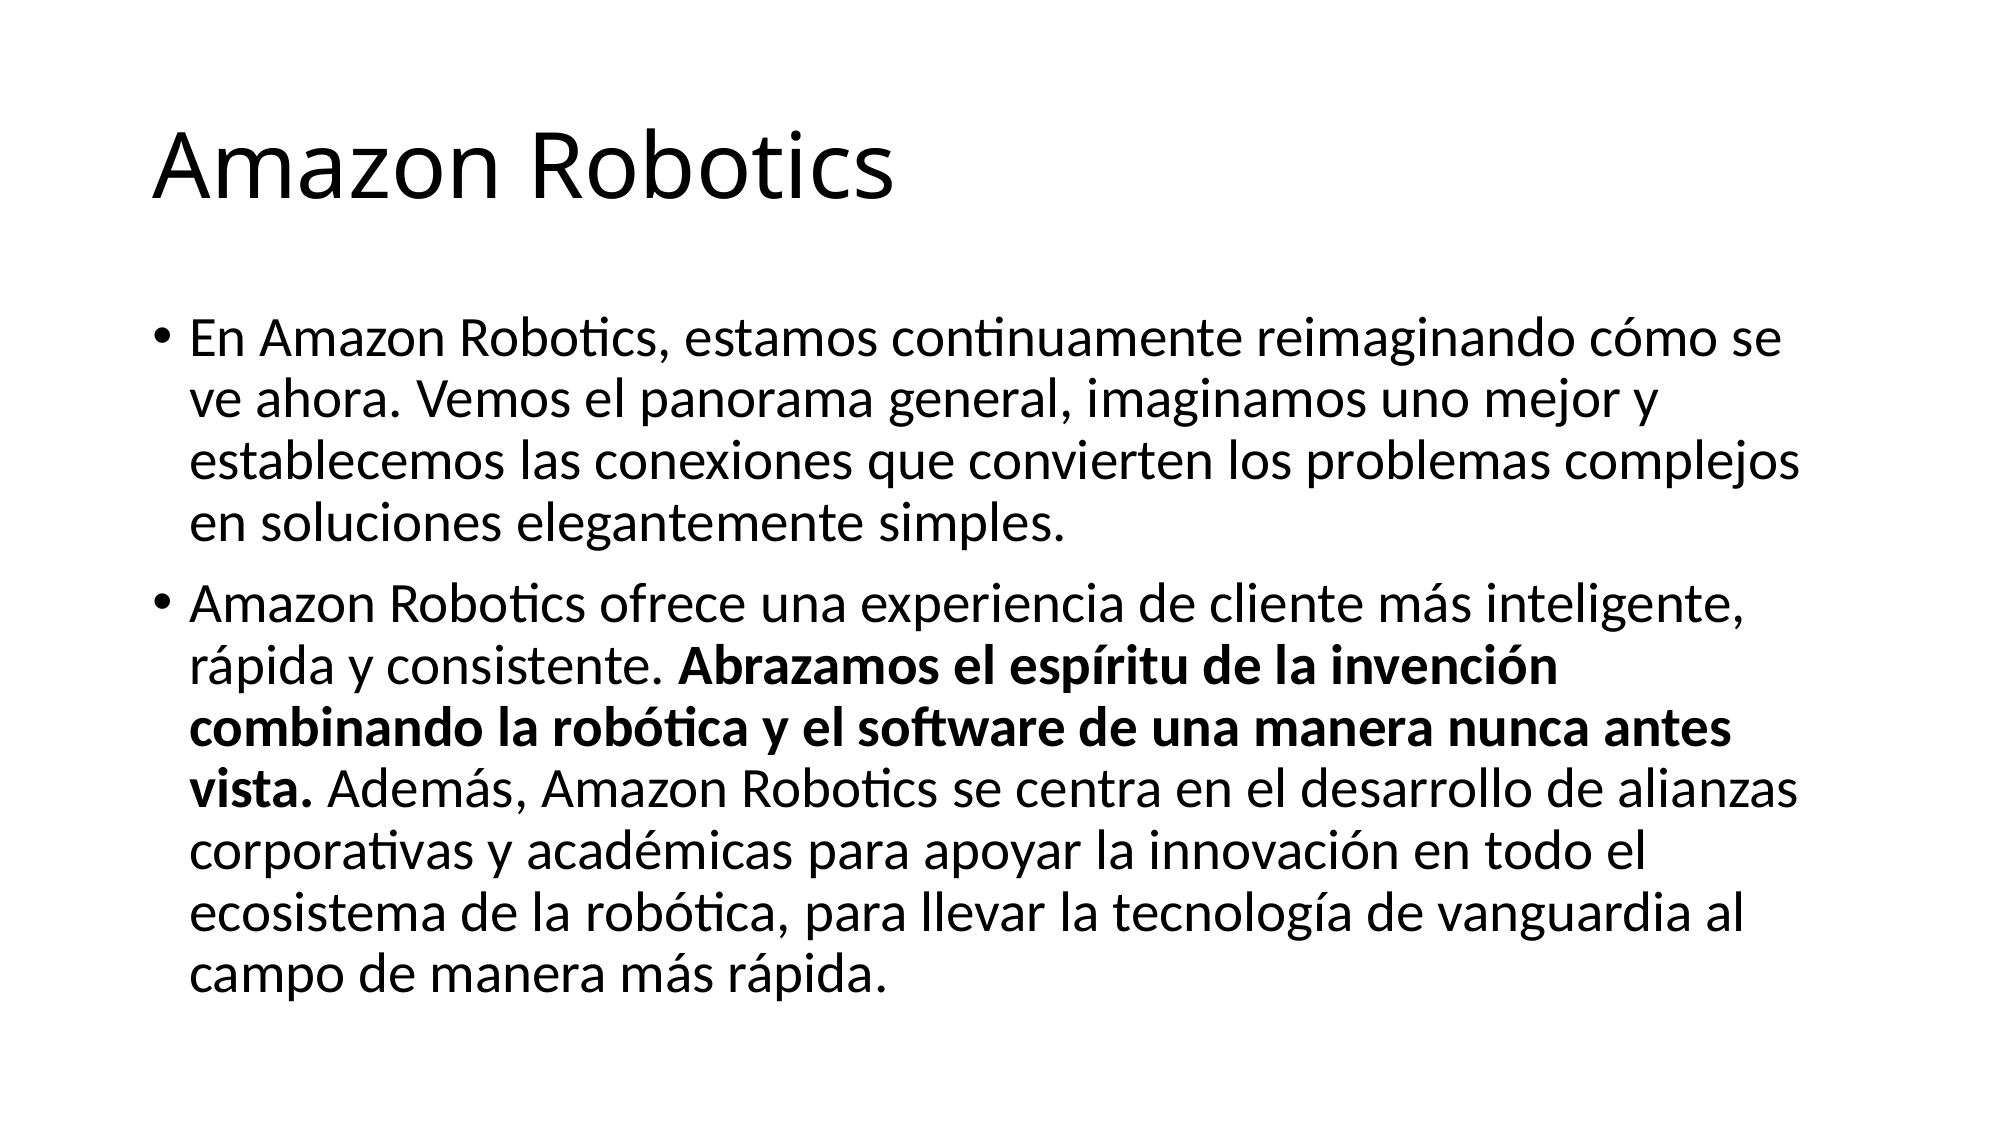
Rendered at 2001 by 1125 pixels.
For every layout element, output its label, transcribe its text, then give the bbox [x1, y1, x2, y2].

list En Amazon Robotics, estamos continuamente reimaginando cómo se ve ahora. Vemos el panorama general, imaginamos uno mejor y establecemos las conexiones que convierten los problemas complejos en soluciones elegantemente simples. Amazon Robotics ofrece una experiencia de cliente más inteligente, rápida y consistente. Abrazamos el espíritu de la invención combinando la robótica y el software de una manera nunca antes vista. Además, Amazon Robotics se centra en el desarrollo de alianzas corporativas y académicas para apoyar la innovación en todo el ecosistema de la robótica, para llevar la tecnología de vanguardia al campo de manera más rápida. [137, 299, 1863, 1014]
title Amazon Robotics [137, 59, 1863, 278]
